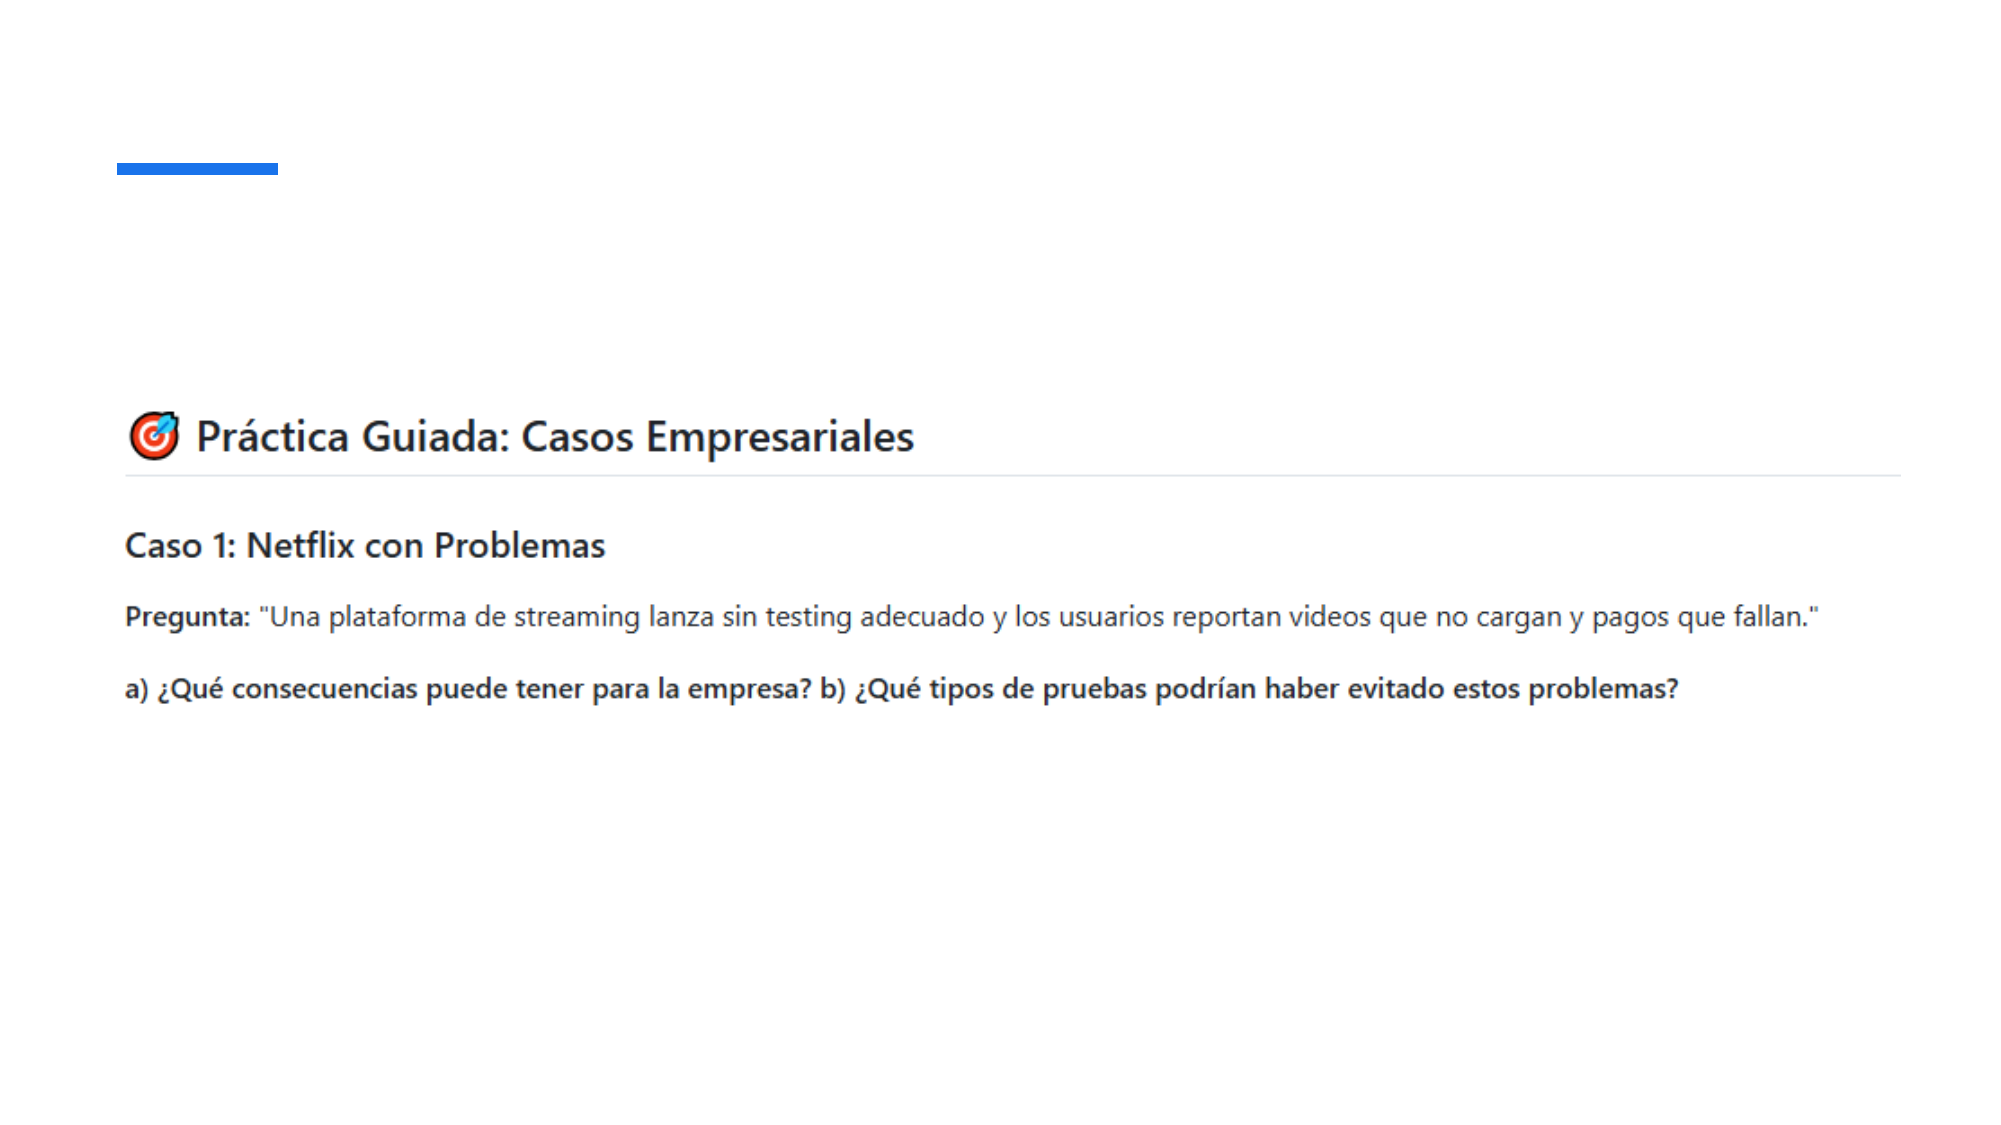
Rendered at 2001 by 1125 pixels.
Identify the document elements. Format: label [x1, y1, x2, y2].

picture [99, 385, 1901, 740]
